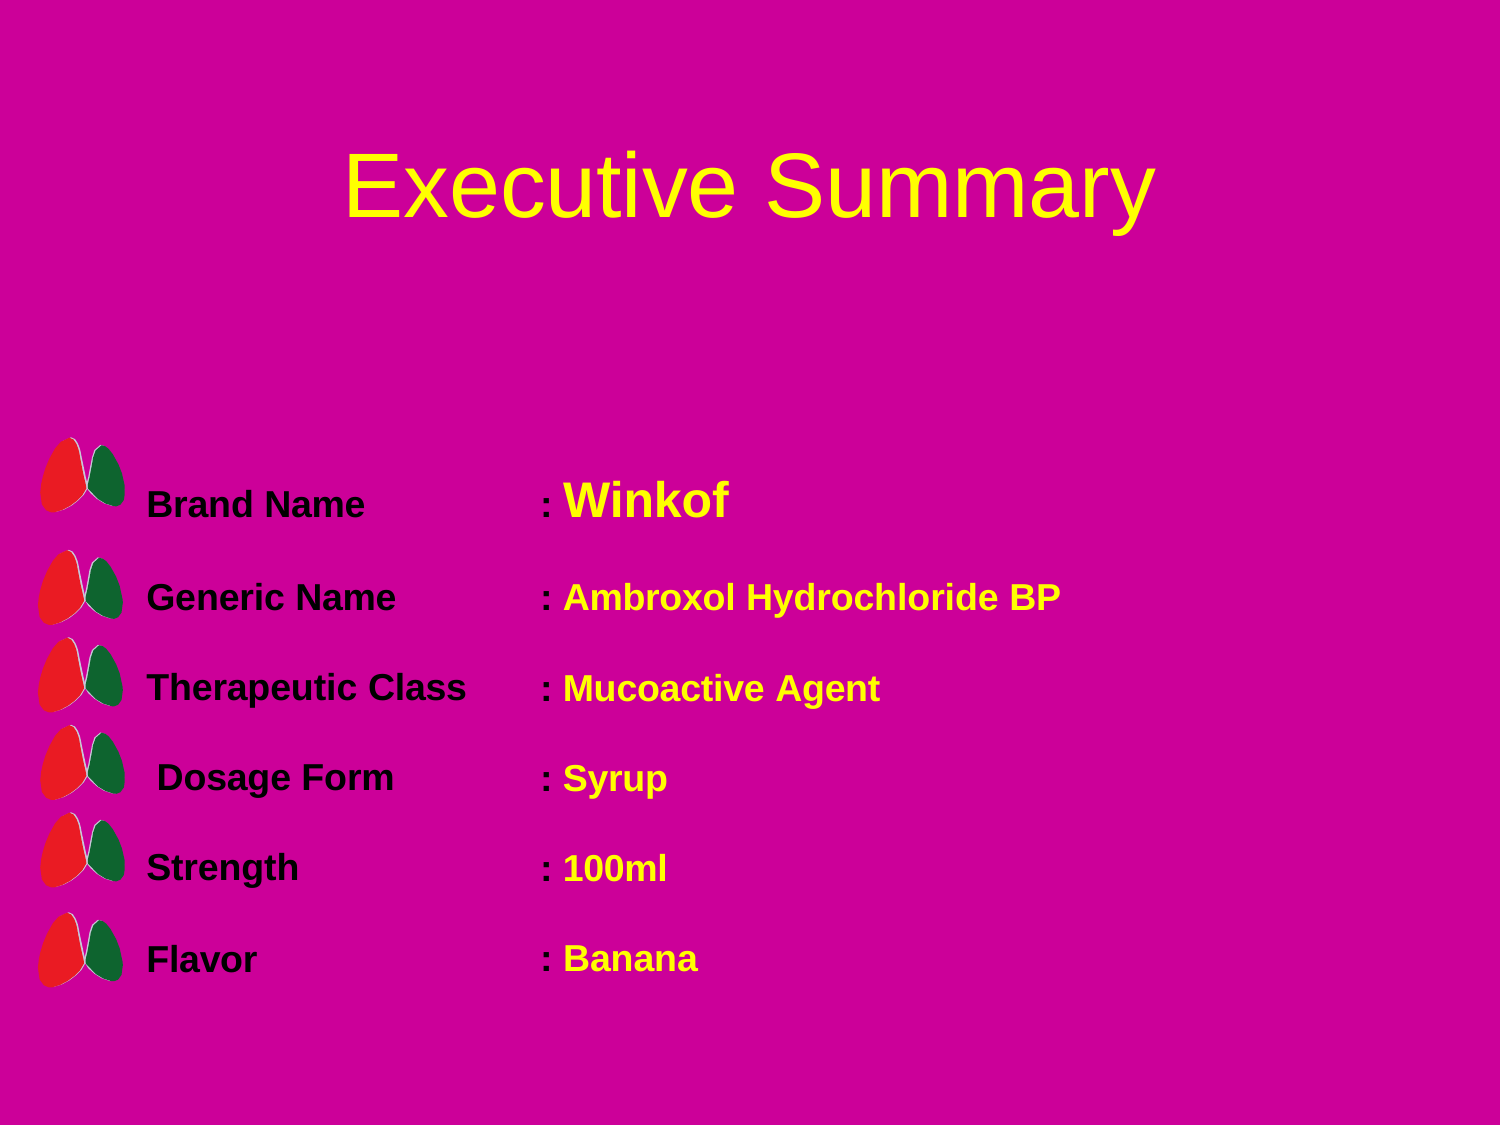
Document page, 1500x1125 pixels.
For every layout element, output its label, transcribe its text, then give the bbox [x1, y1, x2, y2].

text_box [37, 912, 85, 988]
text_box : Banana [537, 932, 701, 980]
text_box [87, 445, 125, 507]
text_box [37, 550, 85, 625]
text_box : Ambroxol Hydrochloride BP [537, 571, 1066, 619]
title Executive Summary [340, 124, 1159, 315]
text_box [40, 812, 87, 888]
text_box [85, 645, 123, 707]
text_box : Mucoactive Agent [537, 661, 885, 709]
text_box [37, 637, 85, 713]
text_box [85, 920, 123, 982]
text_box [40, 437, 87, 513]
text_box [40, 725, 87, 800]
text_box : Winkof [537, 465, 732, 528]
text_box [85, 557, 123, 619]
text_box [87, 732, 125, 794]
text_box : Syrup [537, 751, 672, 799]
text_box Brand Name Generic Name Therapeutic Class Dosage Form Strength Flavor [144, 478, 471, 981]
text_box [87, 820, 125, 882]
text_box : 100ml [537, 842, 672, 890]
